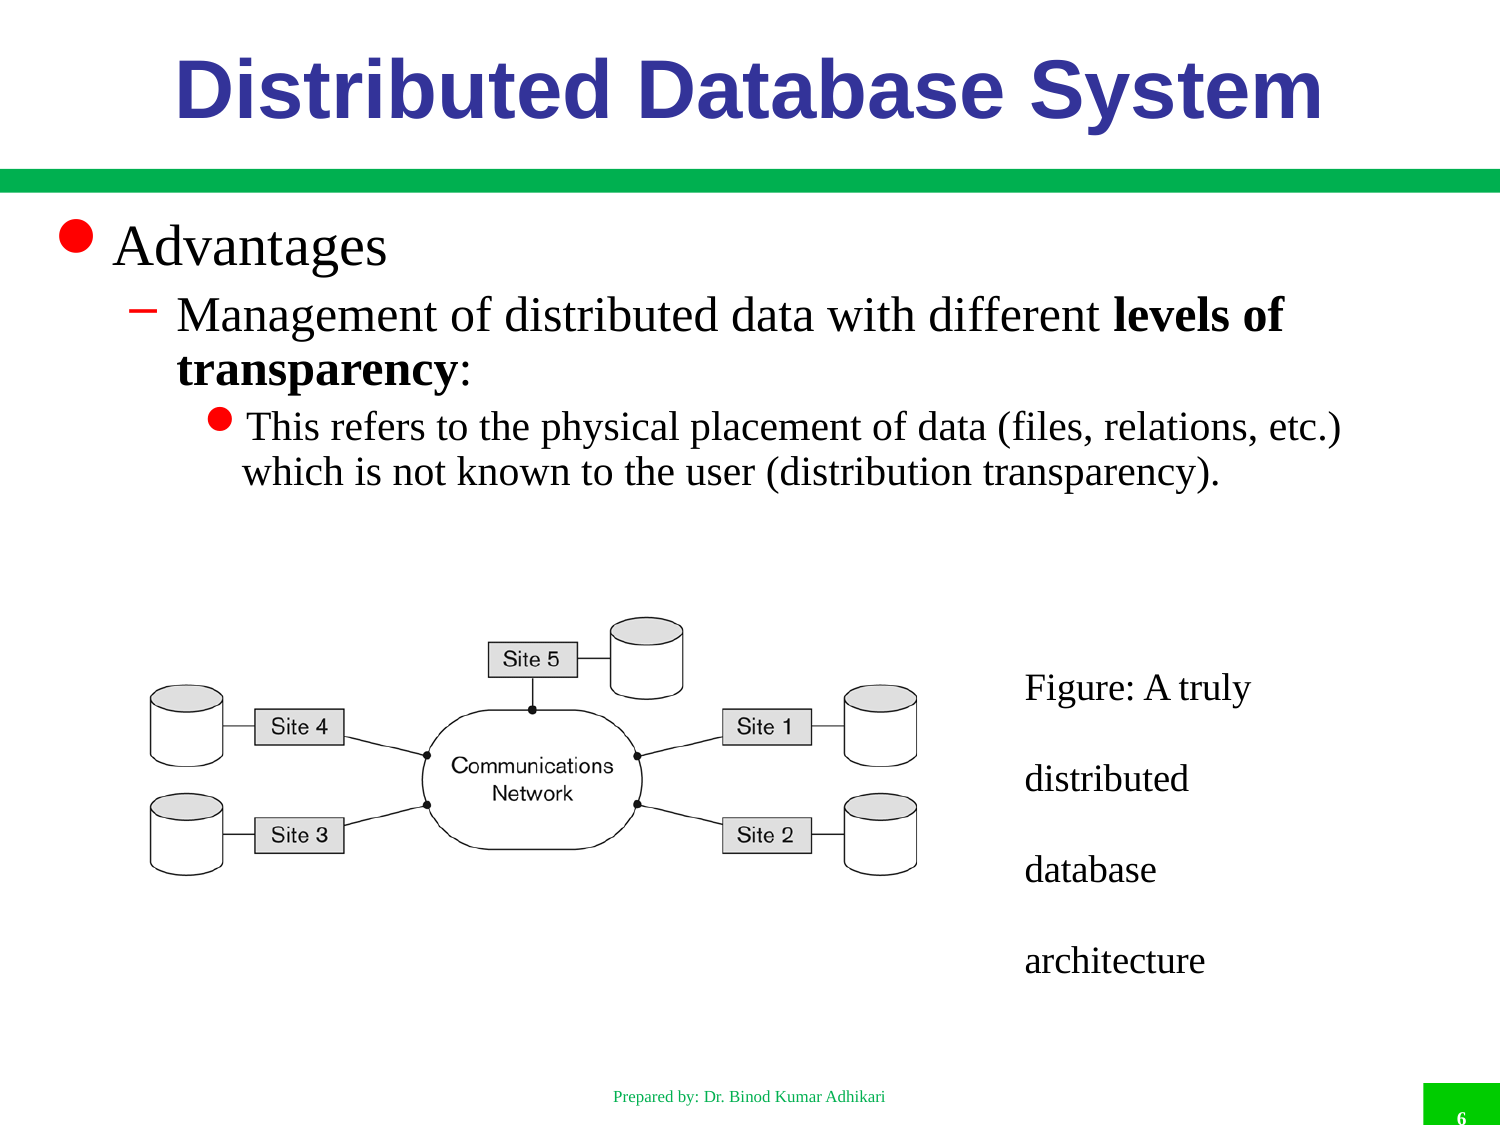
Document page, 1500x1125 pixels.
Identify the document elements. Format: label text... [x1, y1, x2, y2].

list Advantages Management of distributed data with different levels of transparency: This refers to the physical placement of data (files, relations, etc.) which is not known to the user (distribution transparency). [39, 208, 1400, 539]
slide_number 6 [1423, 1083, 1500, 1125]
title Distributed Database System [112, 35, 1388, 135]
footer Prepared by: Dr. Binod Kumar Adhikari [465, 1046, 1034, 1122]
text_box Figure: A truly distributed database architecture [1009, 609, 1341, 989]
picture [112, 609, 918, 878]
